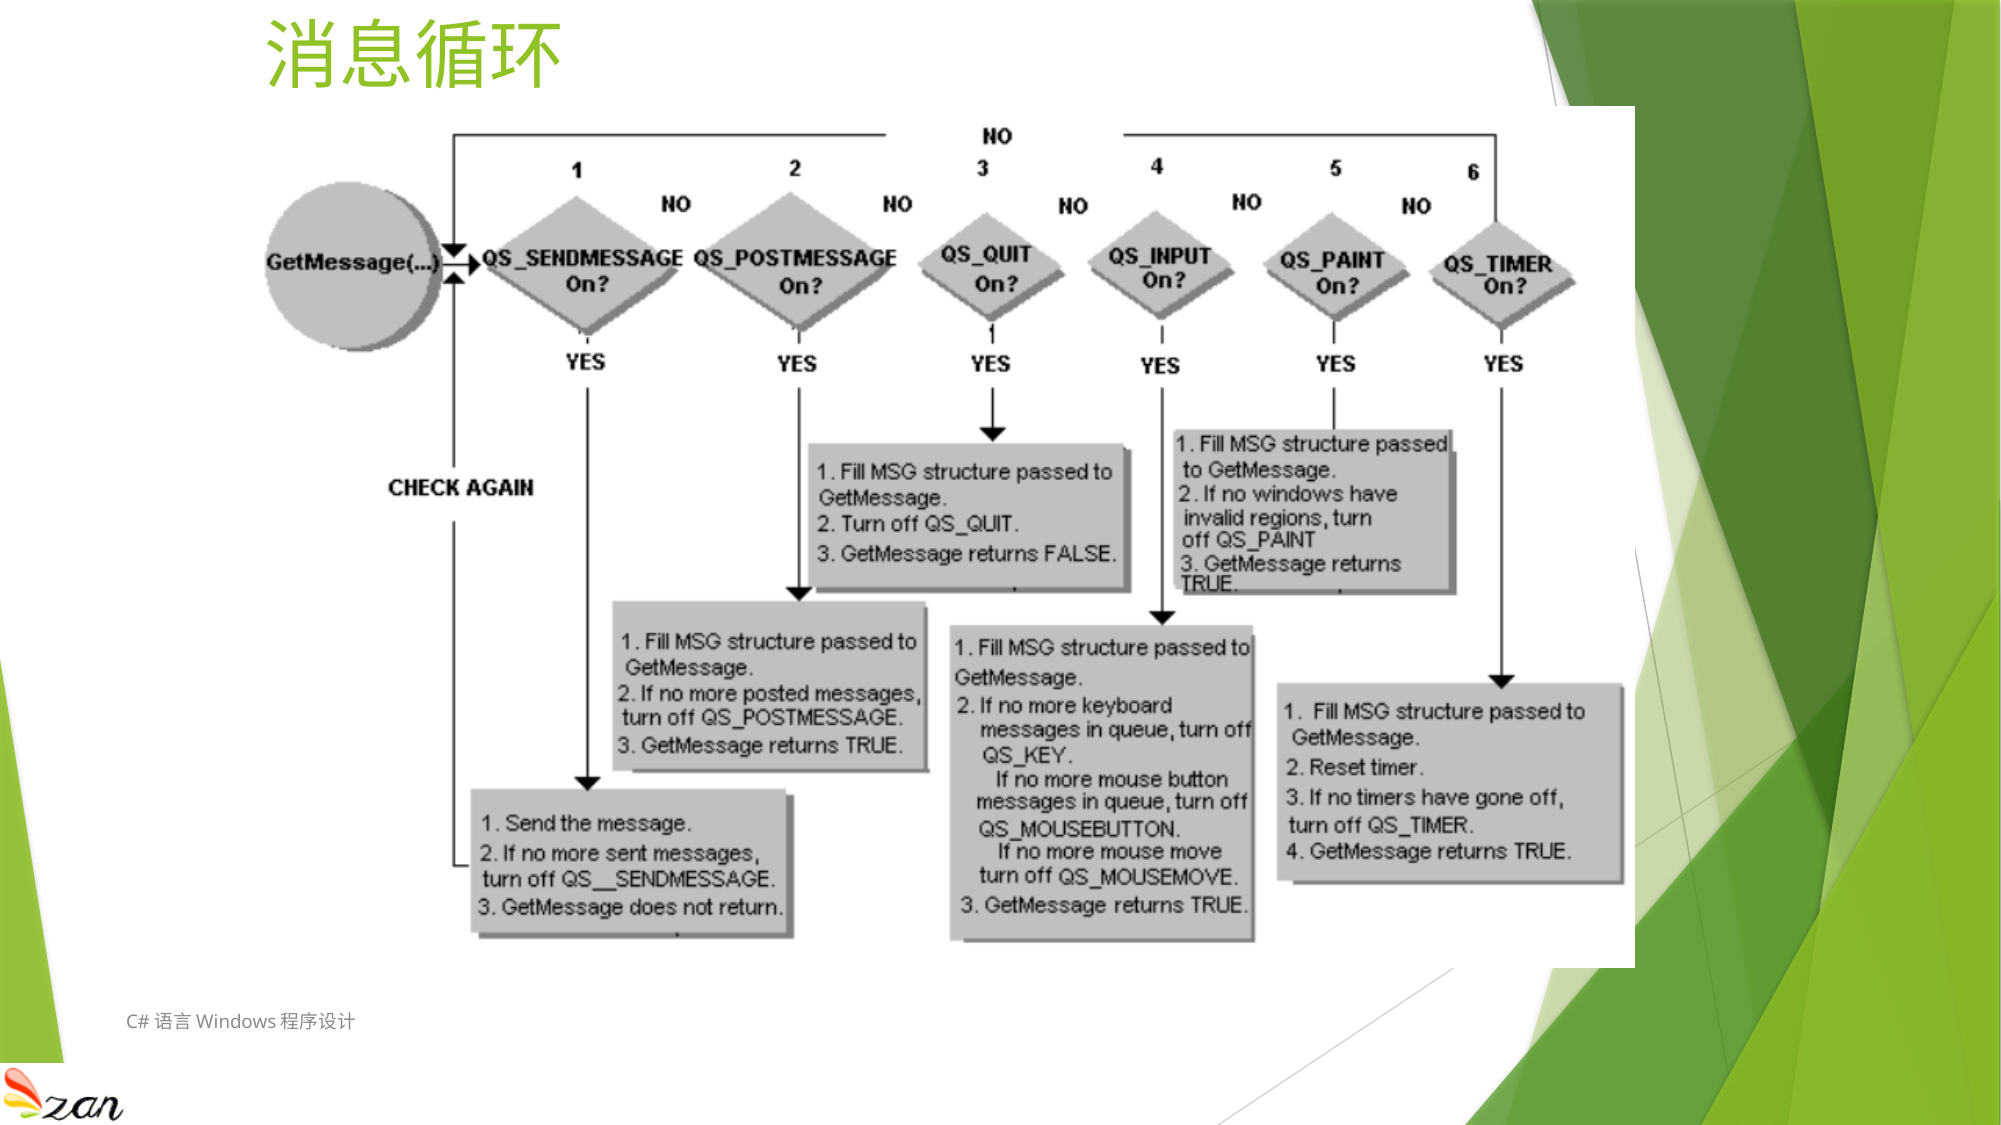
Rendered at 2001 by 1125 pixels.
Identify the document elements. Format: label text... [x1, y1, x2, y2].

footer C#语言Windows程序设计 [111, 991, 1145, 1051]
title 消息循环 [249, 0, 729, 106]
picture [249, 106, 1635, 969]
picture [0, 1063, 128, 1125]
